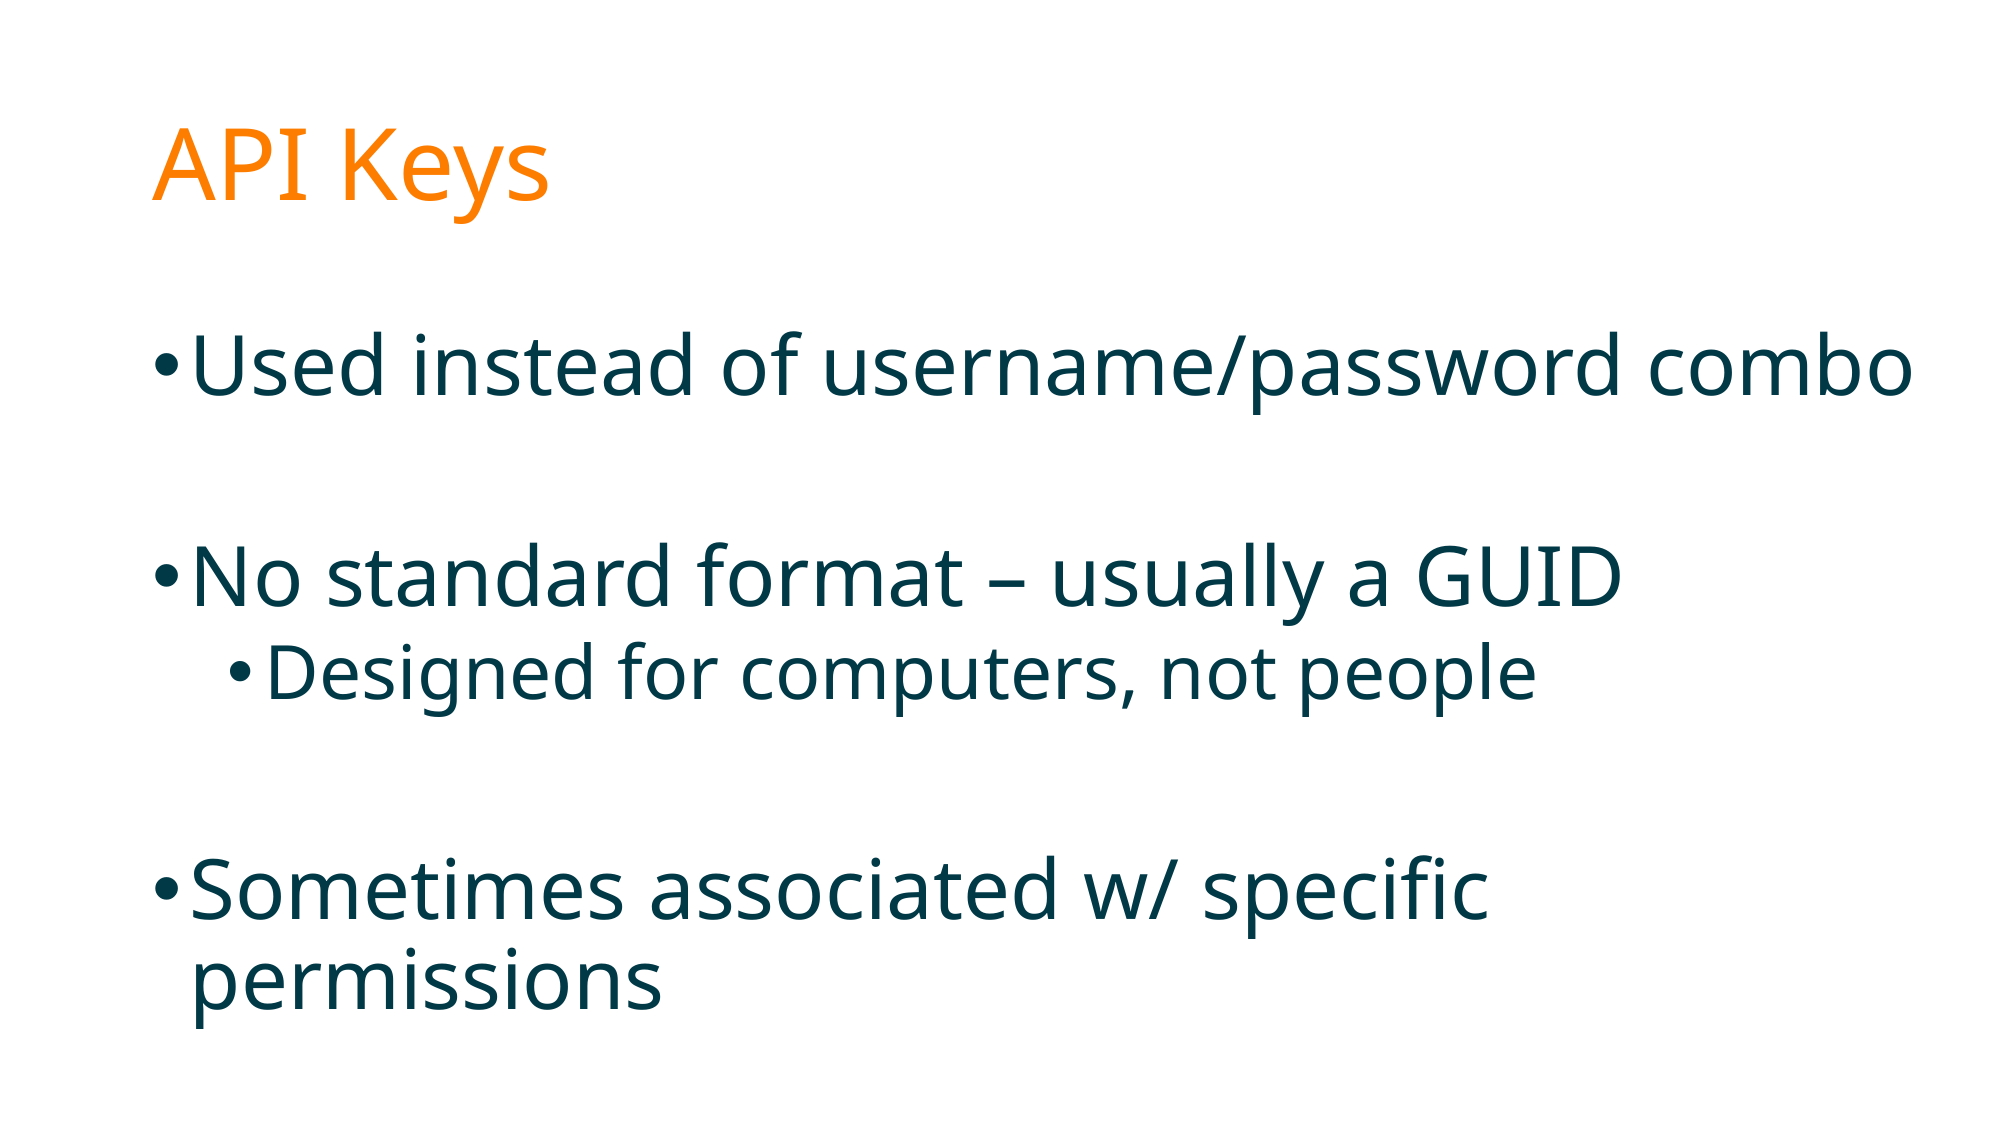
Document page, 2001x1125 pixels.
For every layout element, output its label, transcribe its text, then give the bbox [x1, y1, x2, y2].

list Used instead of username/password combo No standard format – usually a GUID Designed for computers, not people Sometimes associated w/ specific permissions [137, 316, 1978, 1056]
title API Keys [137, 59, 1863, 278]
